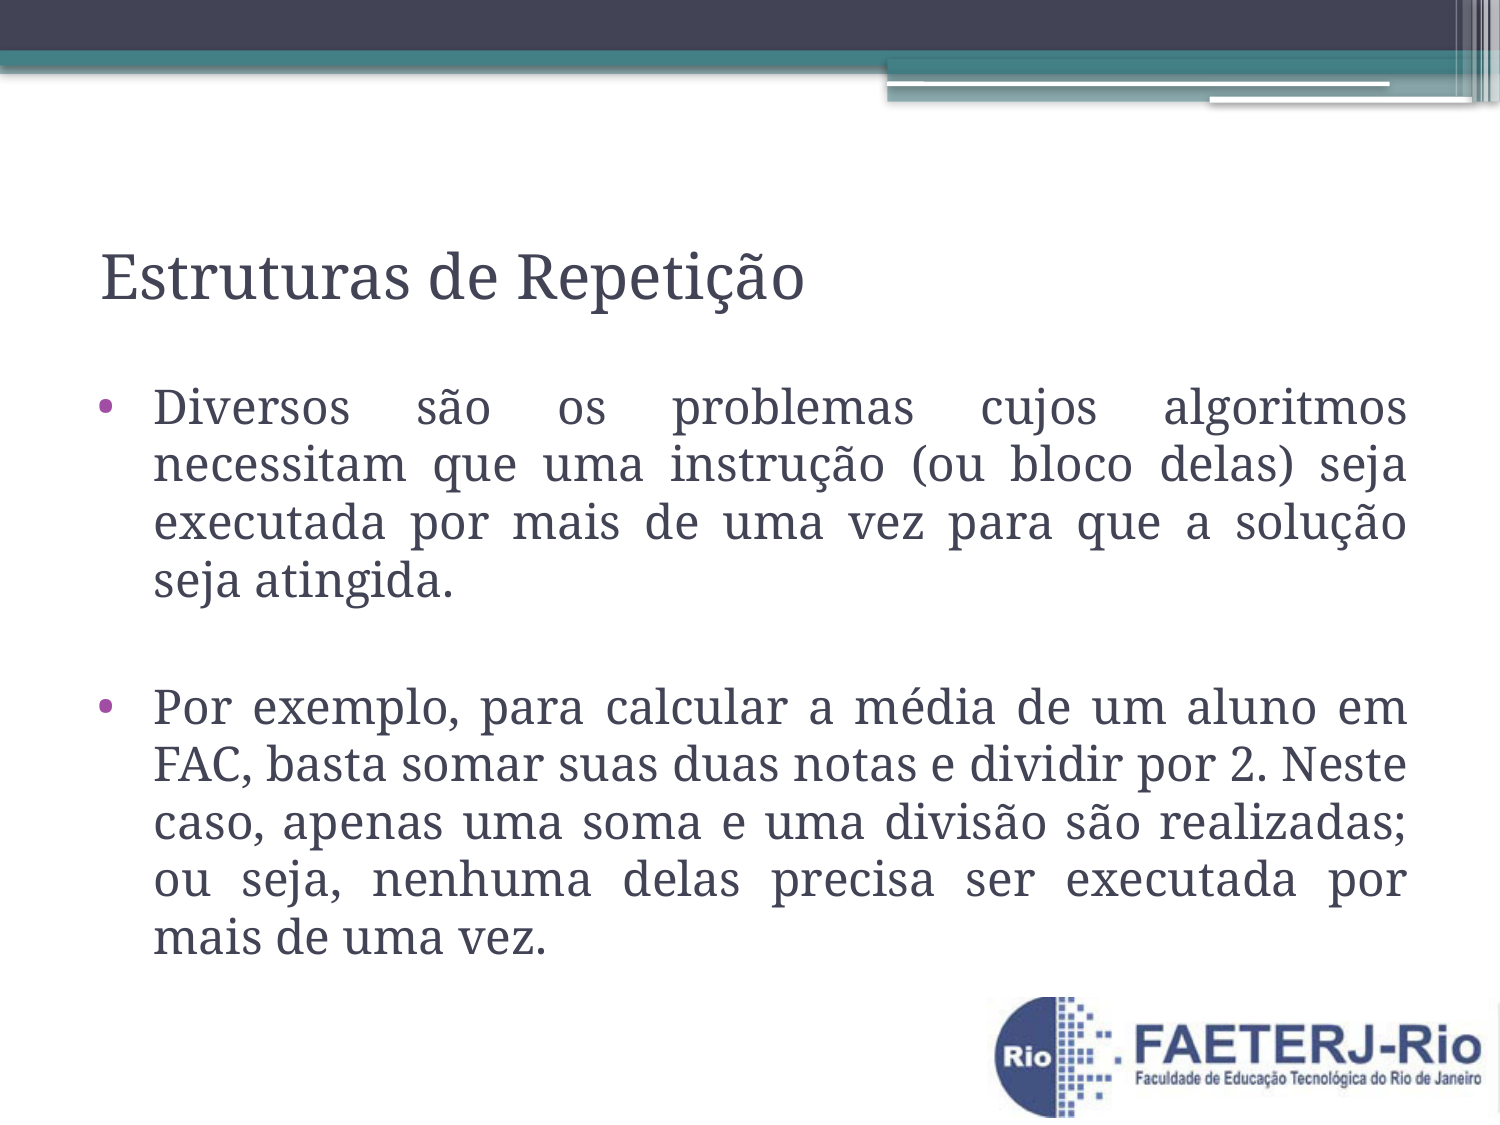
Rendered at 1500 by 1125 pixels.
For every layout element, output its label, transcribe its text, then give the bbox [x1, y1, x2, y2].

title Estruturas de Repetição [75, 187, 1425, 363]
picture [987, 996, 1500, 1118]
list Diversos são os problemas cujos algoritmos necessitam que uma instrução (ou bloco delas) seja executada por mais de uma vez para que a solução seja atingida. Por exemplo, para calcular a média de um aluno em FAC, basta somar suas duas notas e dividir por 2. Neste caso, apenas uma soma e uma divisão são realizadas; ou seja, nenhuma delas precisa ser executada por mais de uma vez. [75, 368, 1425, 976]
